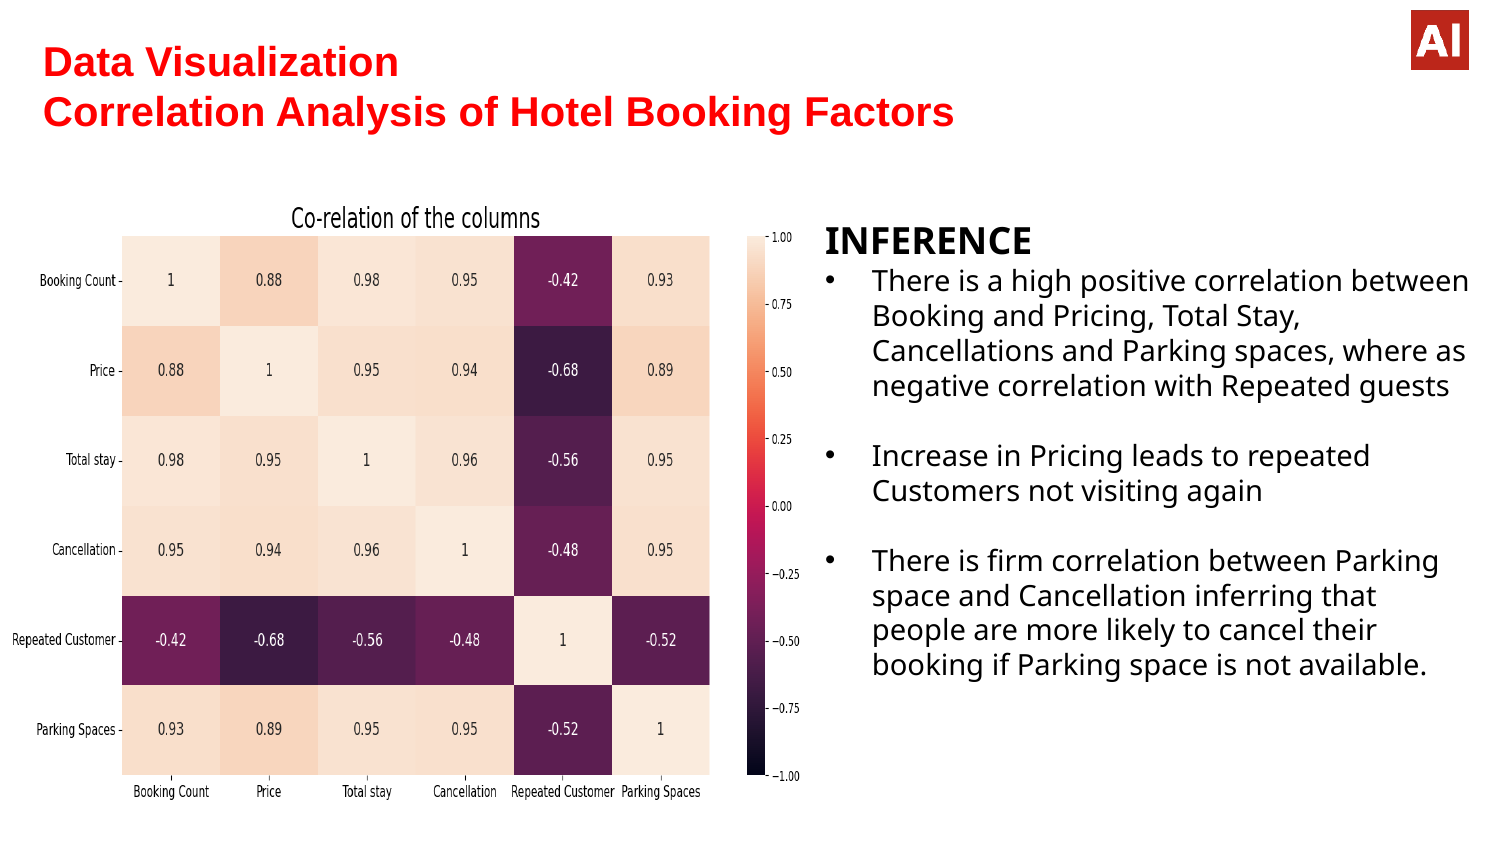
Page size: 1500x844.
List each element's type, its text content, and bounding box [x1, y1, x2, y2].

picture [5, 196, 806, 810]
list INFERENCE There is a high positive correlation between Booking and Pricing, Total Stay, Cancellations and Parking spaces, where as negative correlation with Repeated guests Increase in Pricing leads to repeated Customers not visiting again There is firm correlation between Parking space and Cancellation inferring that people are more likely to cancel their booking if Parking space is not available. [825, 217, 1475, 687]
picture [1411, 10, 1469, 70]
title Data Visualization Correlation Analysis of Hotel Booking Factors [42, 34, 1000, 136]
